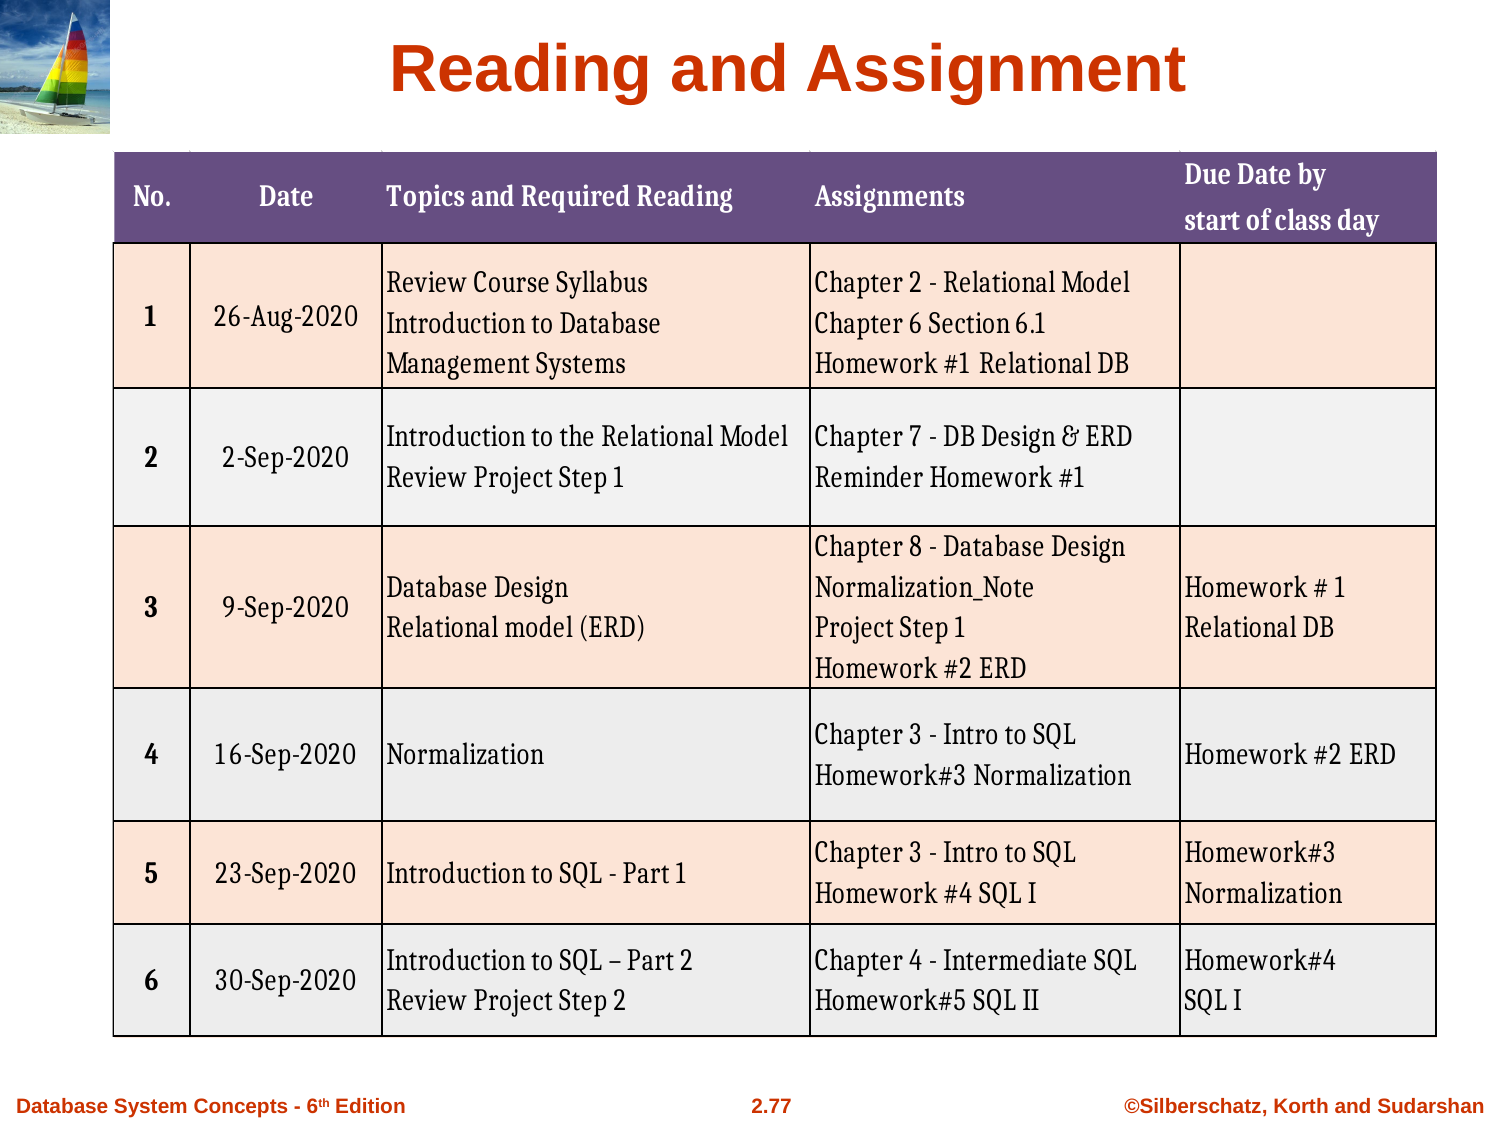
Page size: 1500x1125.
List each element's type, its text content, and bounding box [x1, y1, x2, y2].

picture [0, 0, 110, 134]
text_box Reading and Assignment [126, 12, 1451, 113]
picture [112, 149, 1438, 1038]
